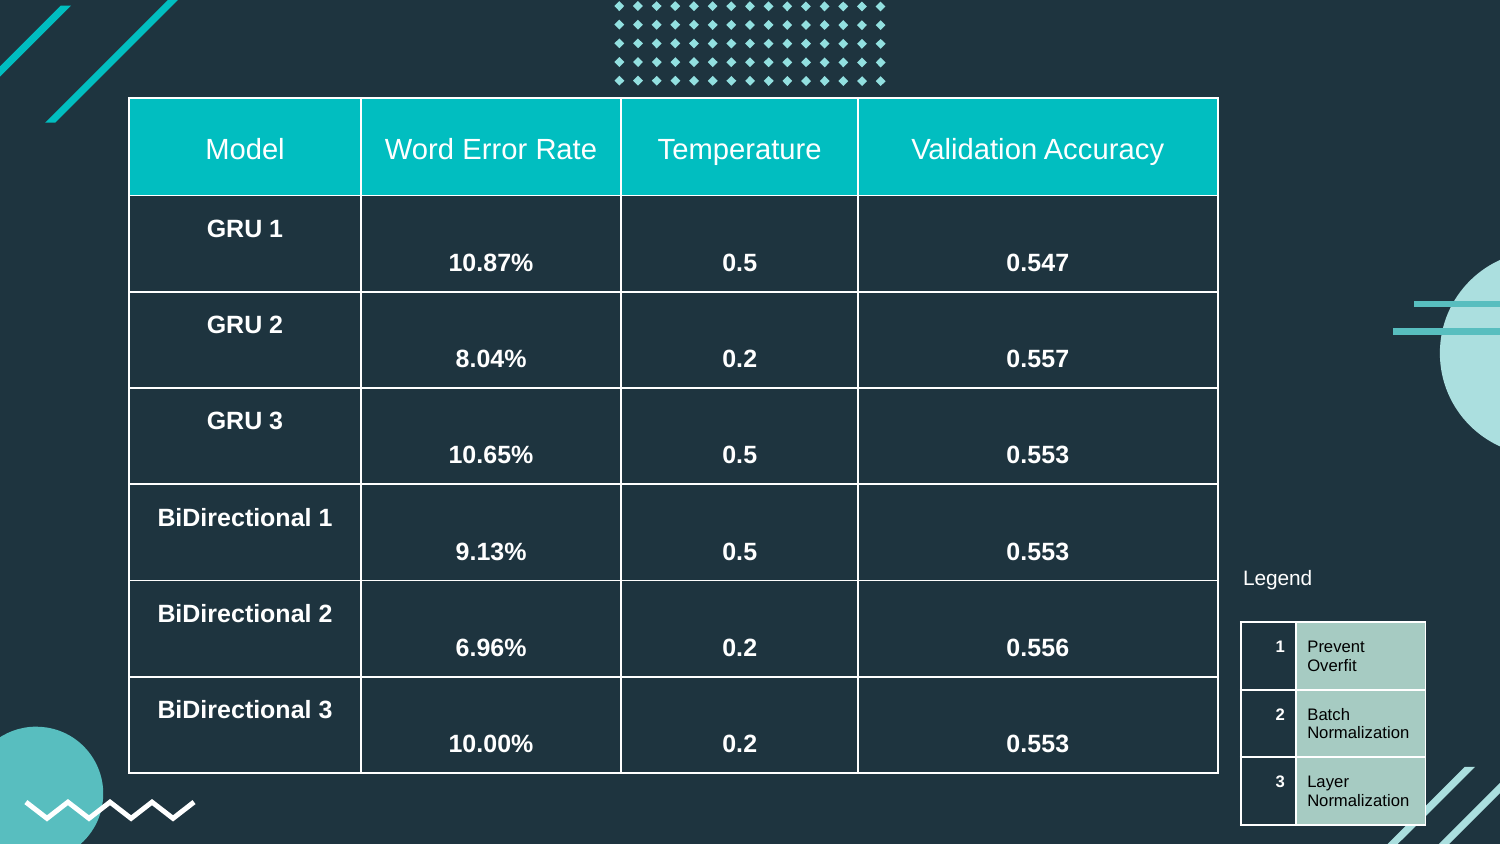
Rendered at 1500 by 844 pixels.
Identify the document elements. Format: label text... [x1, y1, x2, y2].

table_cell 0.2 [622, 678, 857, 772]
table_cell 9.13% [362, 485, 620, 580]
table_cell BiDirectional 2 [130, 581, 360, 676]
table_header Word Error Rate [362, 99, 620, 195]
table_cell GRU 2 [130, 293, 360, 387]
table_cell 0.553 [859, 678, 1217, 772]
table_header 1 [1242, 623, 1295, 689]
table_cell 10.00% [362, 678, 620, 772]
table_header Prevent Overfit [1297, 623, 1425, 689]
table_cell 0.553 [859, 389, 1217, 483]
table_cell GRU 3 [130, 389, 360, 483]
table_cell 0.557 [859, 293, 1217, 387]
table_cell 0.5 [622, 389, 857, 483]
table_cell 0.556 [859, 581, 1217, 676]
table_cell 2 [1242, 691, 1295, 756]
table_header Model [130, 99, 360, 195]
table_cell 3 [1242, 758, 1295, 824]
table_cell BiDirectional 3 [130, 678, 360, 772]
table_cell 0.2 [622, 581, 857, 676]
table_cell 0.2 [622, 293, 857, 387]
table_cell Layer Normalization [1297, 758, 1425, 824]
table_cell 10.65% [362, 389, 620, 483]
table_cell 8.04% [362, 293, 620, 387]
table_header Temperature [622, 99, 857, 195]
table_header Validation Accuracy [859, 99, 1217, 195]
table_cell Batch Normalization [1297, 691, 1425, 756]
table_cell BiDirectional 1 [130, 485, 360, 580]
table_cell 10.87% [362, 196, 620, 291]
table_cell 0.553 [859, 485, 1217, 580]
table_cell 0.5 [622, 485, 857, 580]
table_cell 6.96% [362, 581, 620, 676]
table_cell 0.547 [859, 196, 1217, 291]
table_cell 0.5 [622, 196, 857, 291]
table_cell GRU 1 [130, 196, 360, 291]
text_box Legend [1228, 546, 1426, 605]
